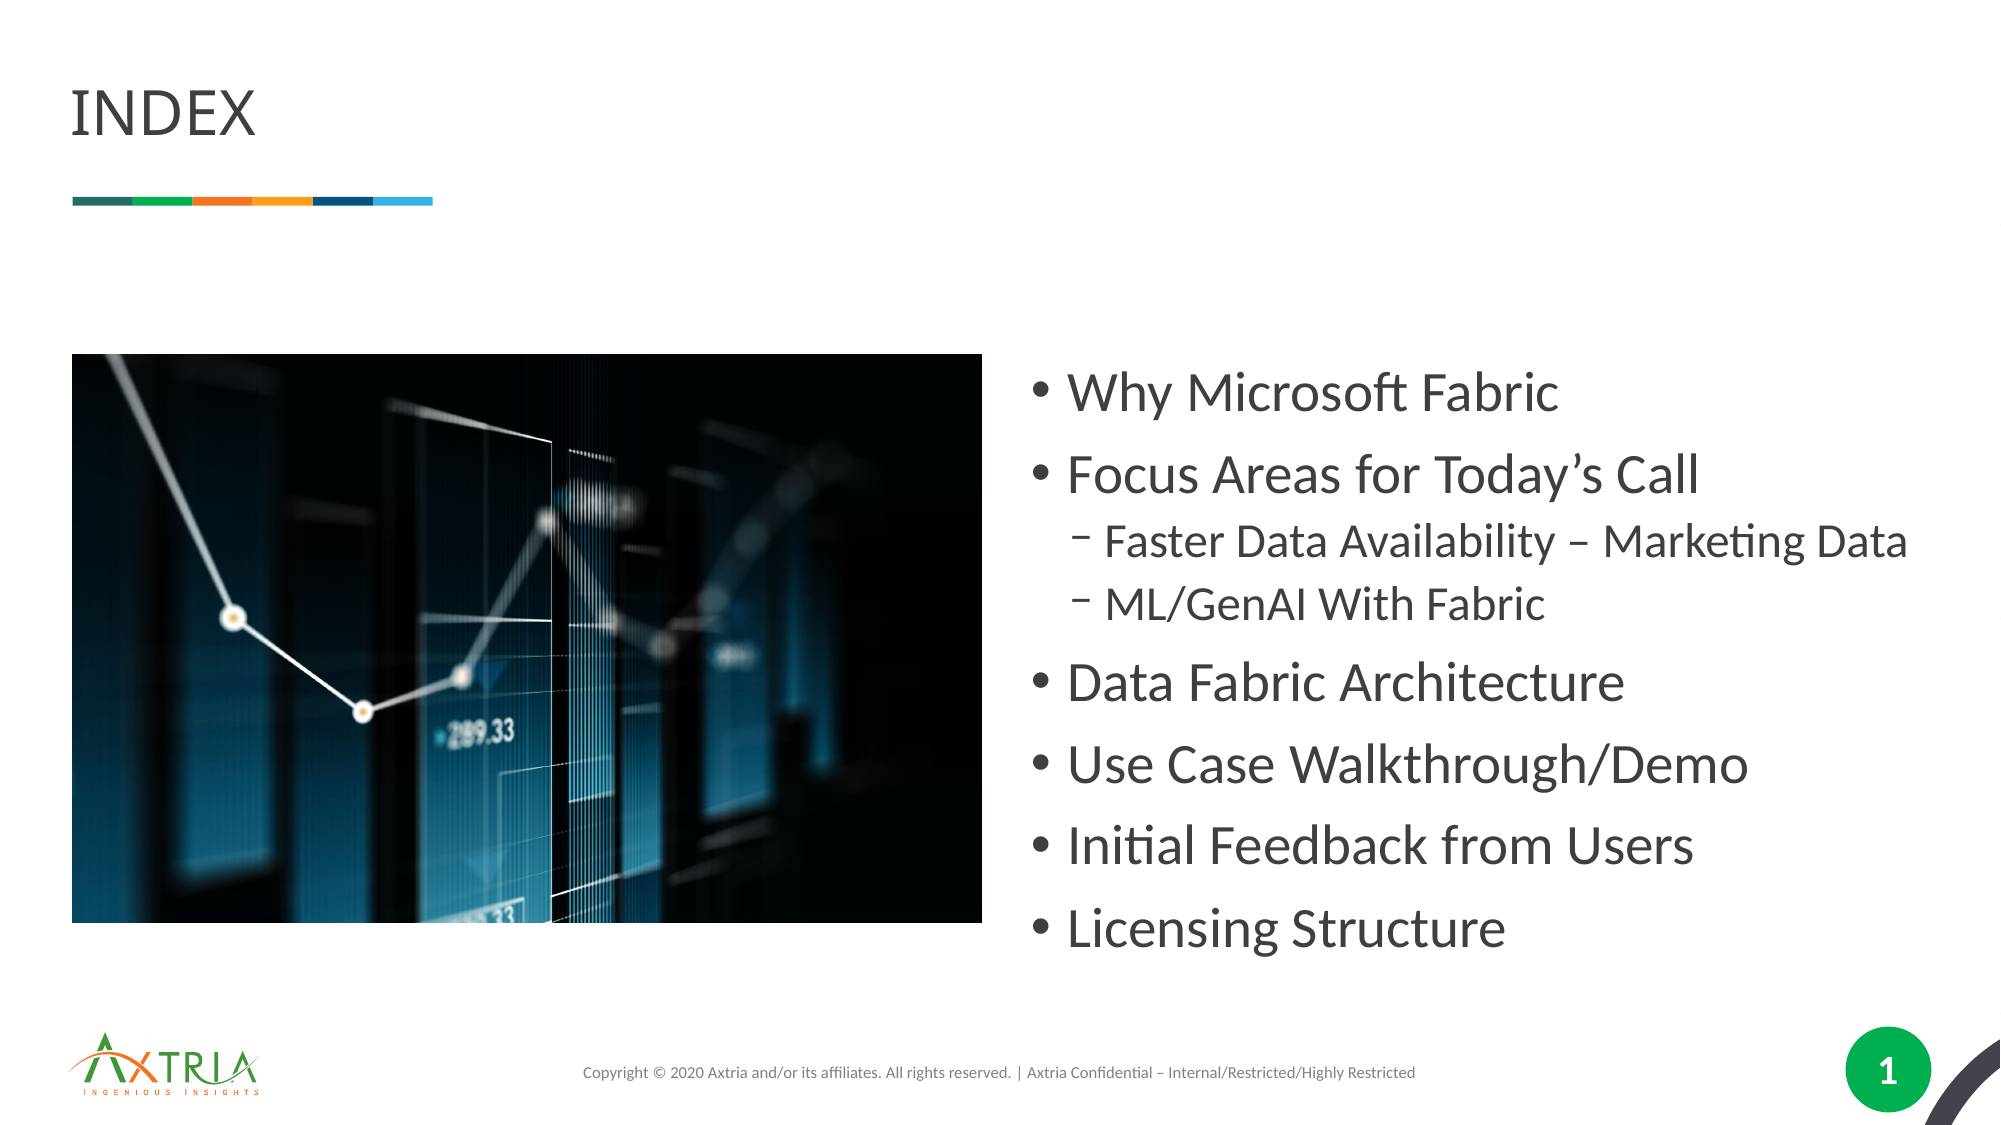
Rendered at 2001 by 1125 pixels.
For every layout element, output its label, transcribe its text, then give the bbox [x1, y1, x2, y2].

list Why Microsoft Fabric Focus Areas for Today’s Call Faster Data Availability – Marketing Data ML/GenAI With Fabric Data Fabric Architecture Use Case Walkthrough/Demo Initial Feedback from Users Licensing Structure [1015, 354, 1935, 1014]
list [72, 354, 982, 923]
title Index [70, 27, 1900, 155]
